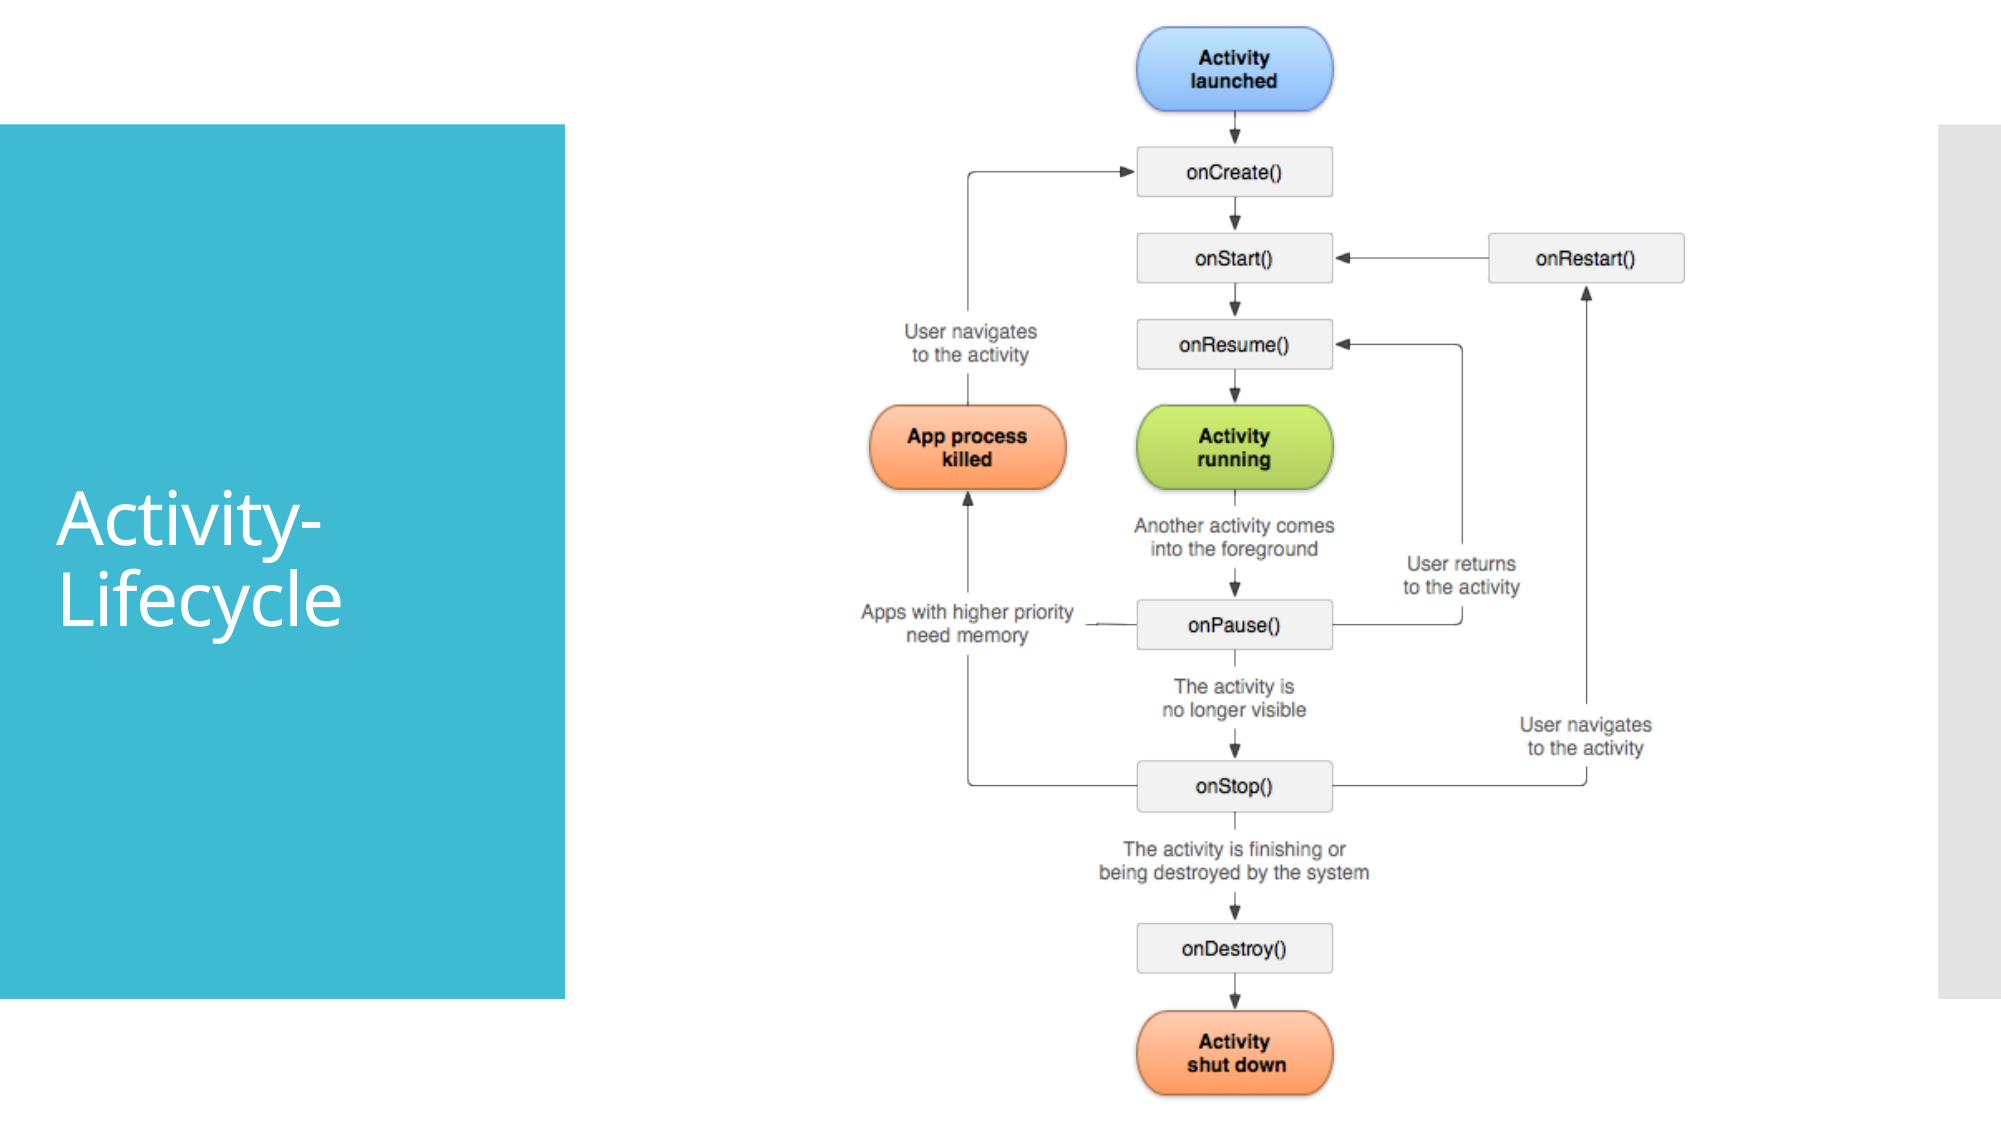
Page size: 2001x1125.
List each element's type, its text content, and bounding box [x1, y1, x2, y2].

picture [843, 11, 1695, 1112]
title Activity-Lifecycle [41, 184, 525, 940]
